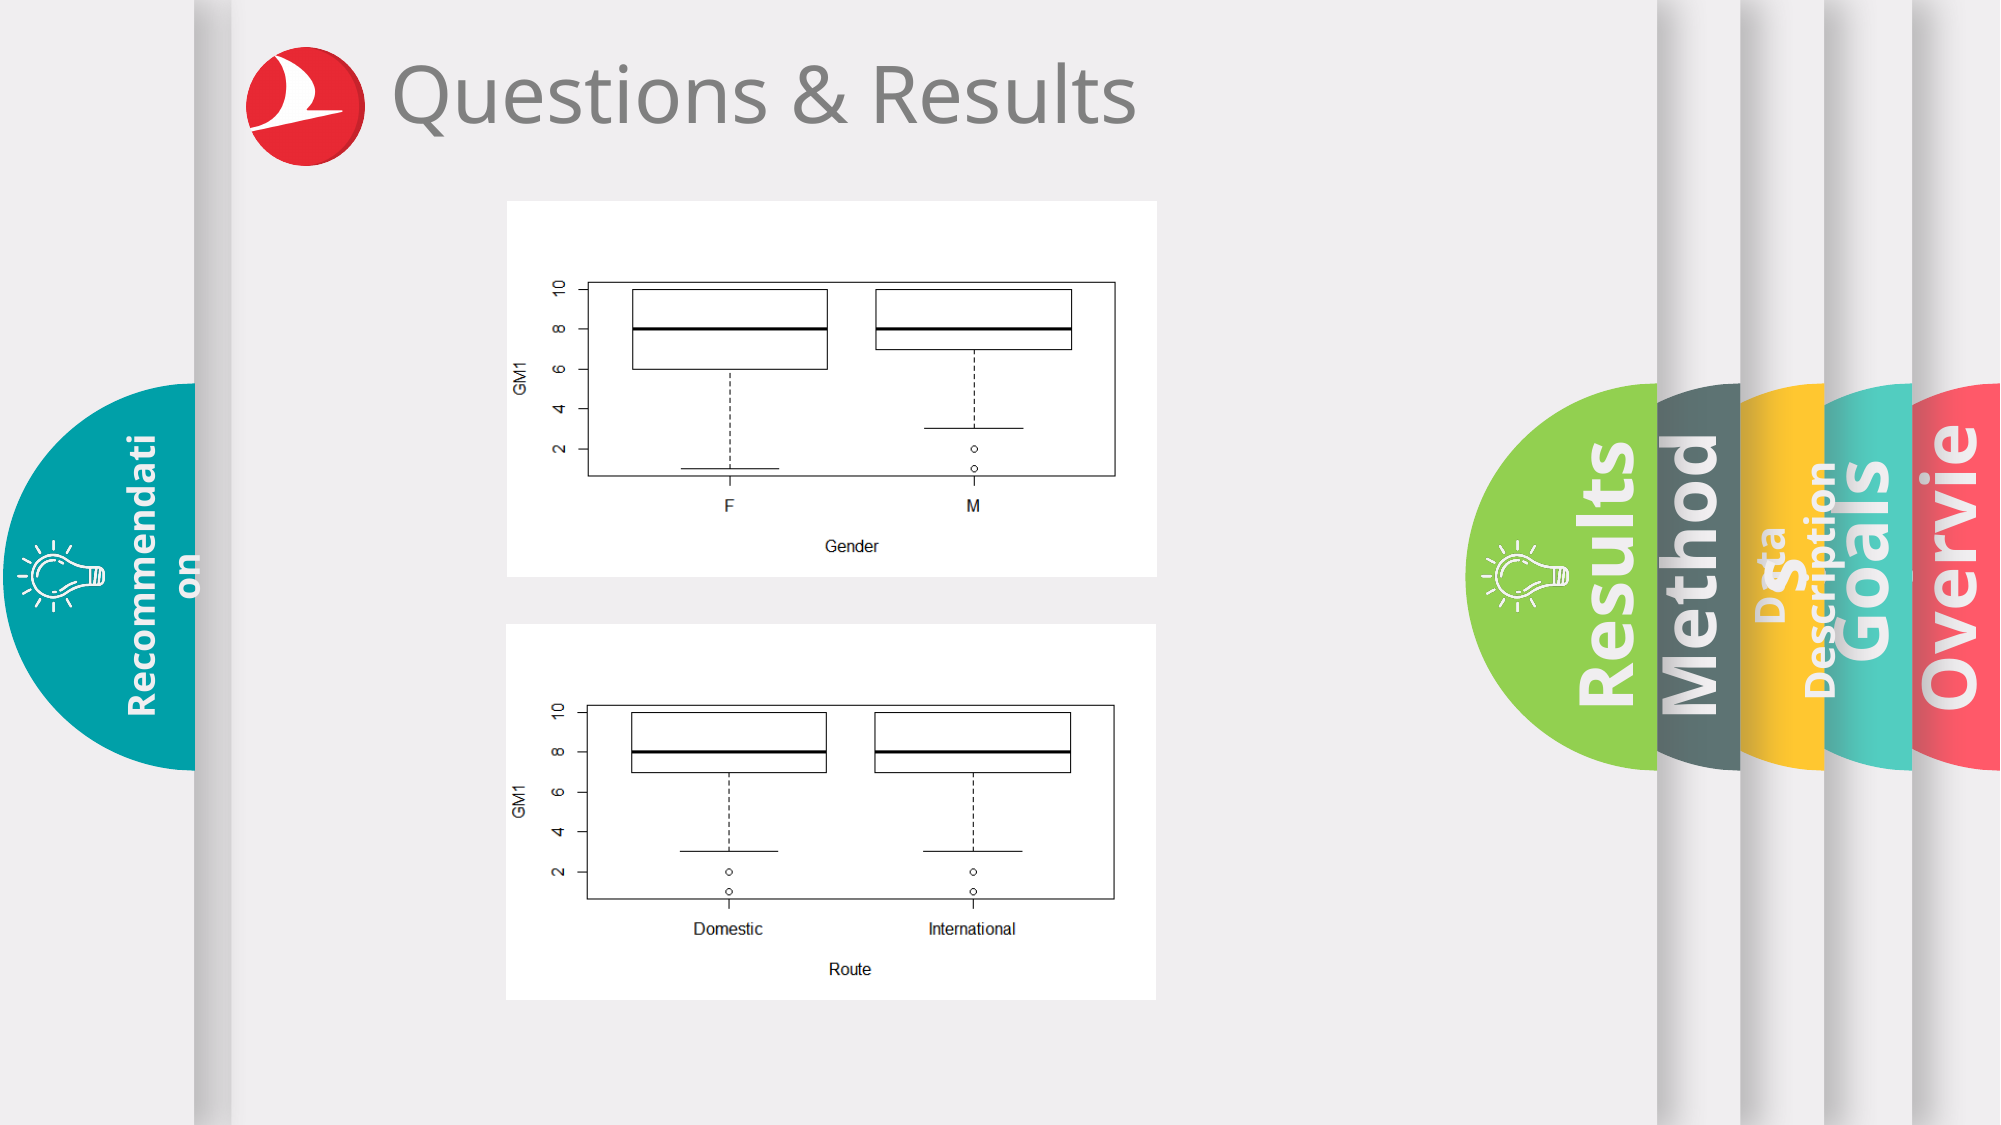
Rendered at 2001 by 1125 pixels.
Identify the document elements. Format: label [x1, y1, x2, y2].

picture [245, 47, 365, 166]
text_box [1658, 0, 1741, 1125]
text_box [0, 0, 195, 1125]
text_box [1741, 0, 1825, 1125]
text_box [1825, 0, 1913, 1125]
picture [506, 624, 1156, 1000]
picture [507, 201, 1157, 577]
text_box [1913, 0, 2000, 1125]
text_box [195, 0, 231, 1125]
text_box [231, 0, 1658, 1125]
